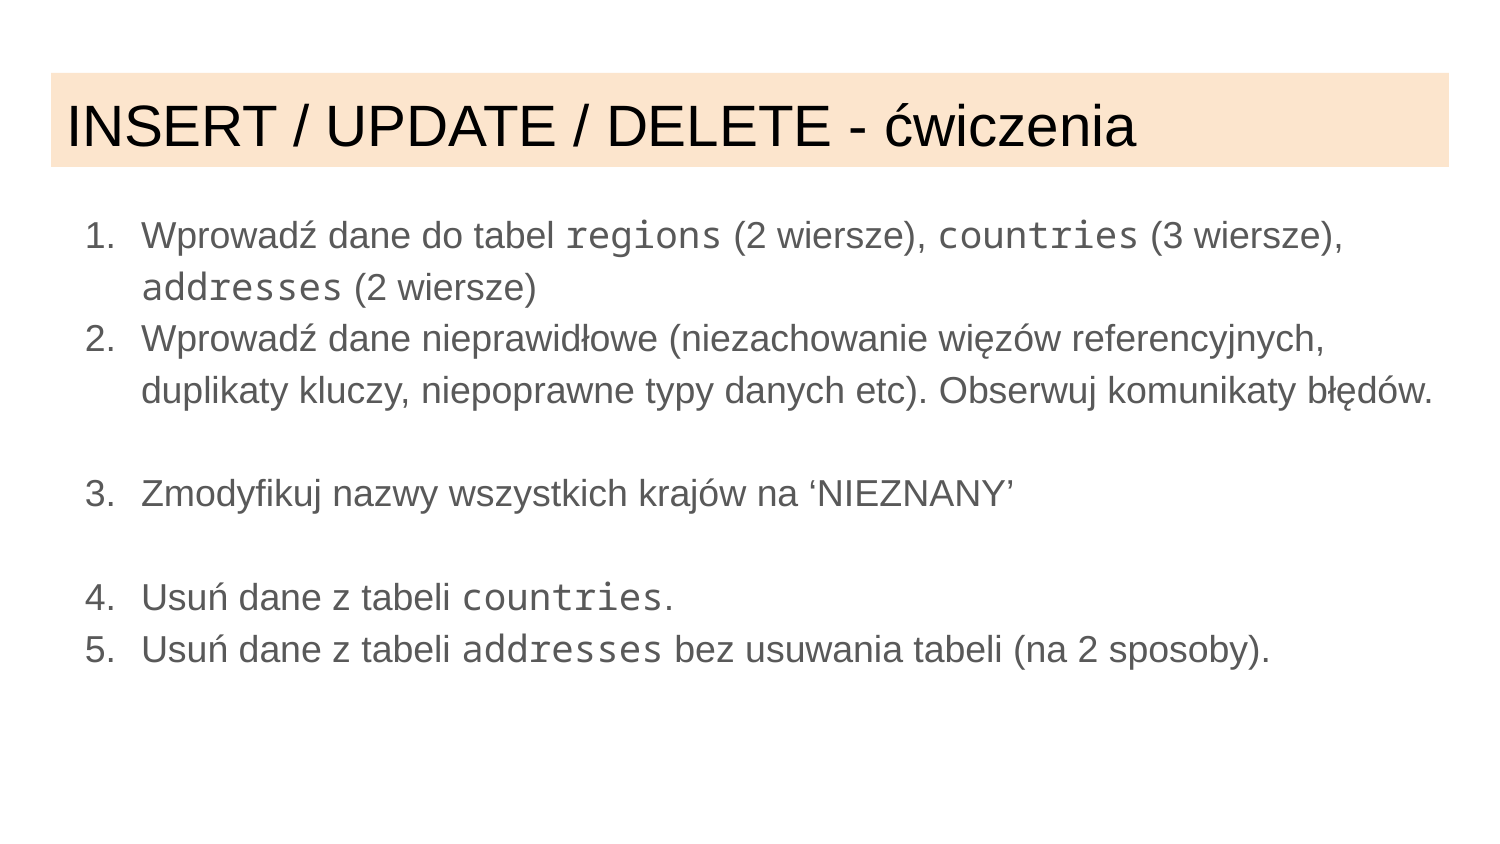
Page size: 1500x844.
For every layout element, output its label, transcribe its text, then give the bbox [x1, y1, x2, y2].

title INSERT / UPDATE / DELETE - ćwiczenia [51, 72, 1449, 167]
list Wprowadź dane do tabel regions (2 wiersze), countries (3 wiersze), addresses (2 wiersze) Wprowadź dane nieprawidłowe (niezachowanie więzów referencyjnych, duplikaty kluczy, niepoprawne typy danych etc). Obserwuj komunikaty błędów. Zmodyfikuj nazwy wszystkich krajów na ‘NIEZNANY’ Usuń dane z tabeli countries. Usuń dane z tabeli addresses bez usuwania tabeli (na 2 sposoby). [51, 189, 1466, 750]
